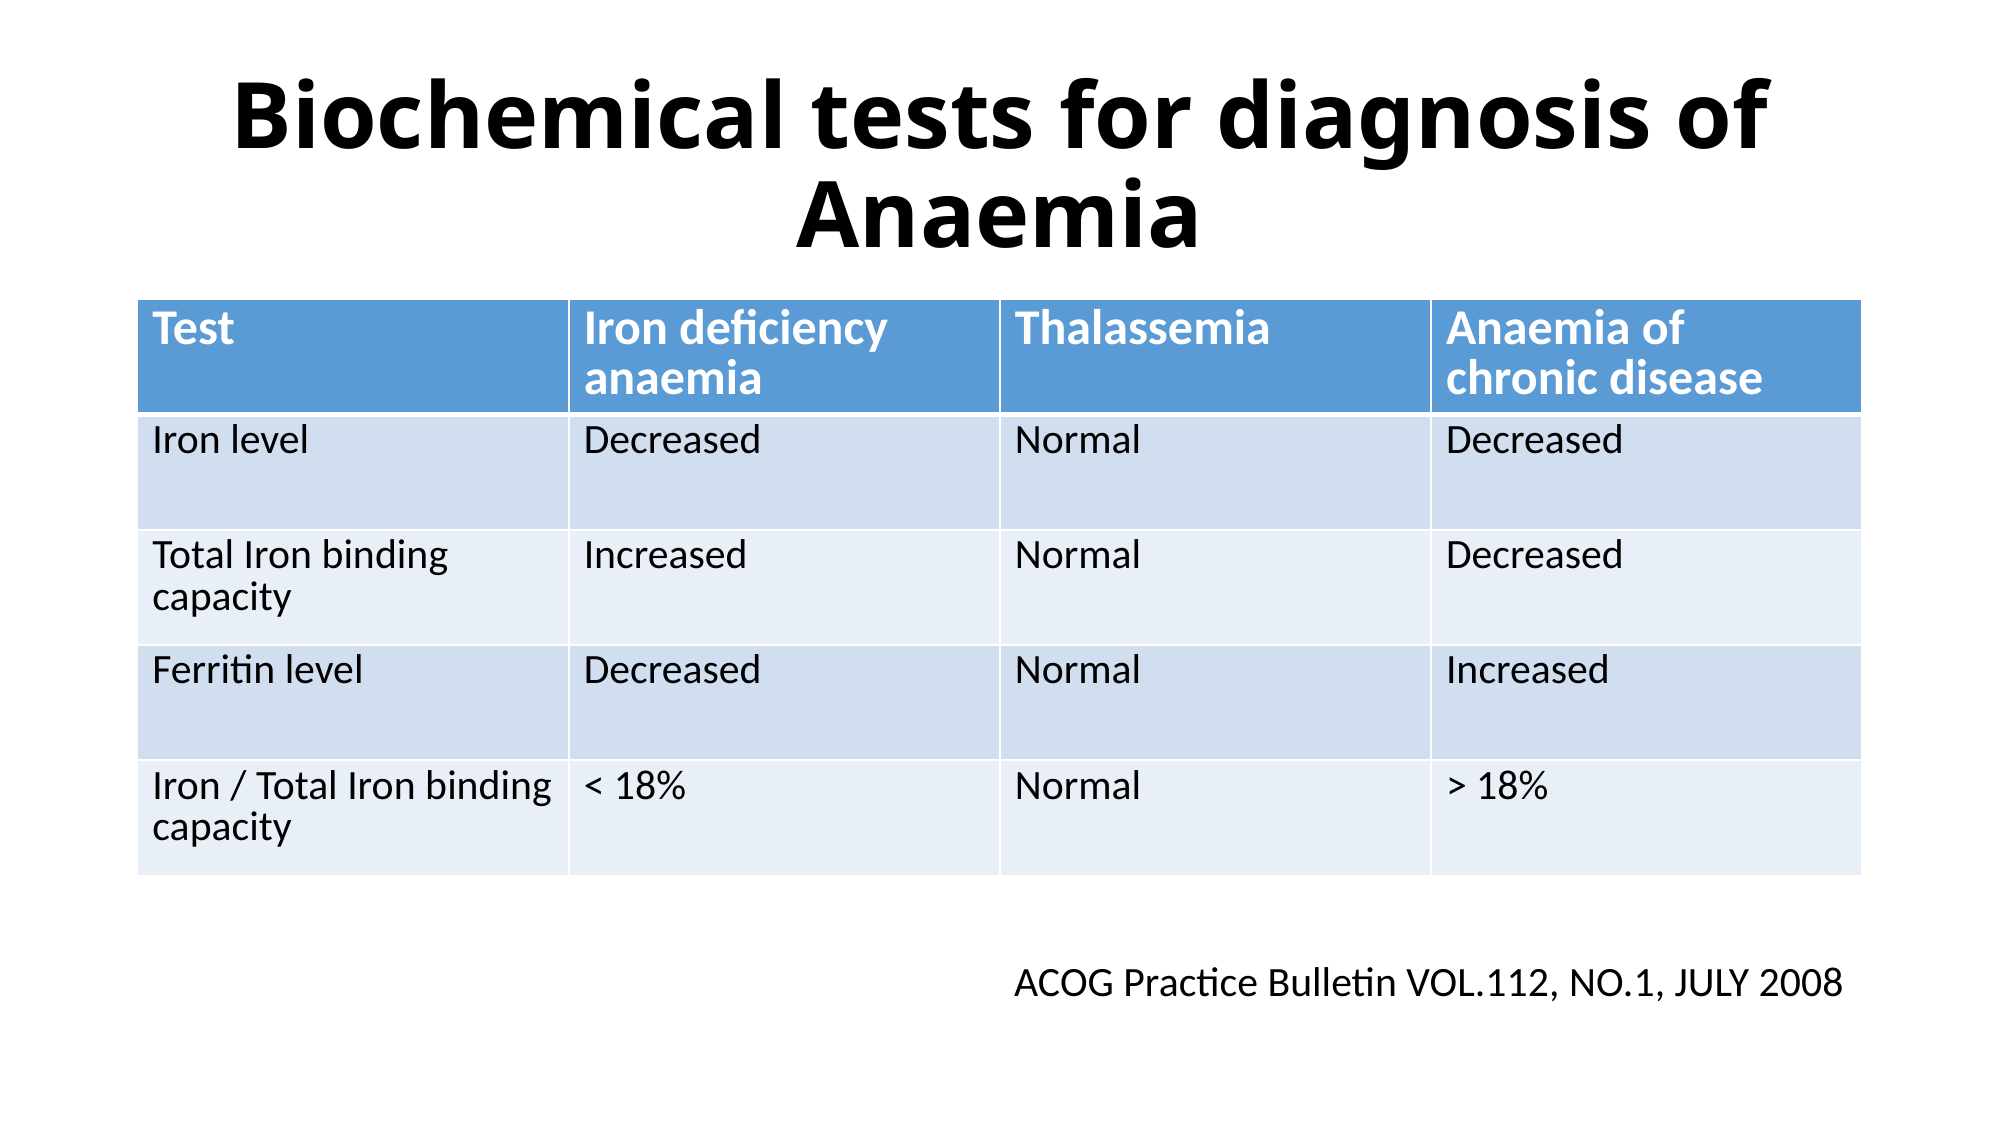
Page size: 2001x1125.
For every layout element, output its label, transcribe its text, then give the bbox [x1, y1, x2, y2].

table_cell Ferritin level [138, 646, 568, 759]
table_cell Decreased [1432, 417, 1861, 529]
table_cell Decreased [570, 417, 999, 529]
table_cell Normal [1001, 761, 1430, 875]
table_cell Normal [1001, 531, 1430, 644]
table_header Iron deficiency anaemia [570, 300, 999, 412]
table_cell Normal [1001, 646, 1430, 759]
table_cell Iron / Total Iron binding capacity [138, 761, 568, 875]
table_cell Normal [1001, 417, 1430, 529]
table_header Test [138, 300, 568, 412]
table_cell Total Iron binding capacity [138, 531, 568, 644]
table_cell < 18% [570, 761, 999, 875]
text_box ACOG Practice Bulletin VOL.112, NO.1, JULY 2008 [999, 946, 1860, 1012]
table_cell > 18% [1432, 761, 1861, 875]
table_header Thalassemia [1001, 300, 1430, 412]
table_cell Decreased [570, 646, 999, 759]
table_header Anaemia of chronic disease [1432, 300, 1861, 412]
table_cell Iron level [138, 417, 568, 529]
title Biochemical tests for diagnosis of Anaemia [137, 59, 1863, 278]
table_cell Decreased [1432, 531, 1861, 644]
table_cell Increased [1432, 646, 1861, 759]
table_cell Increased [570, 531, 999, 644]
